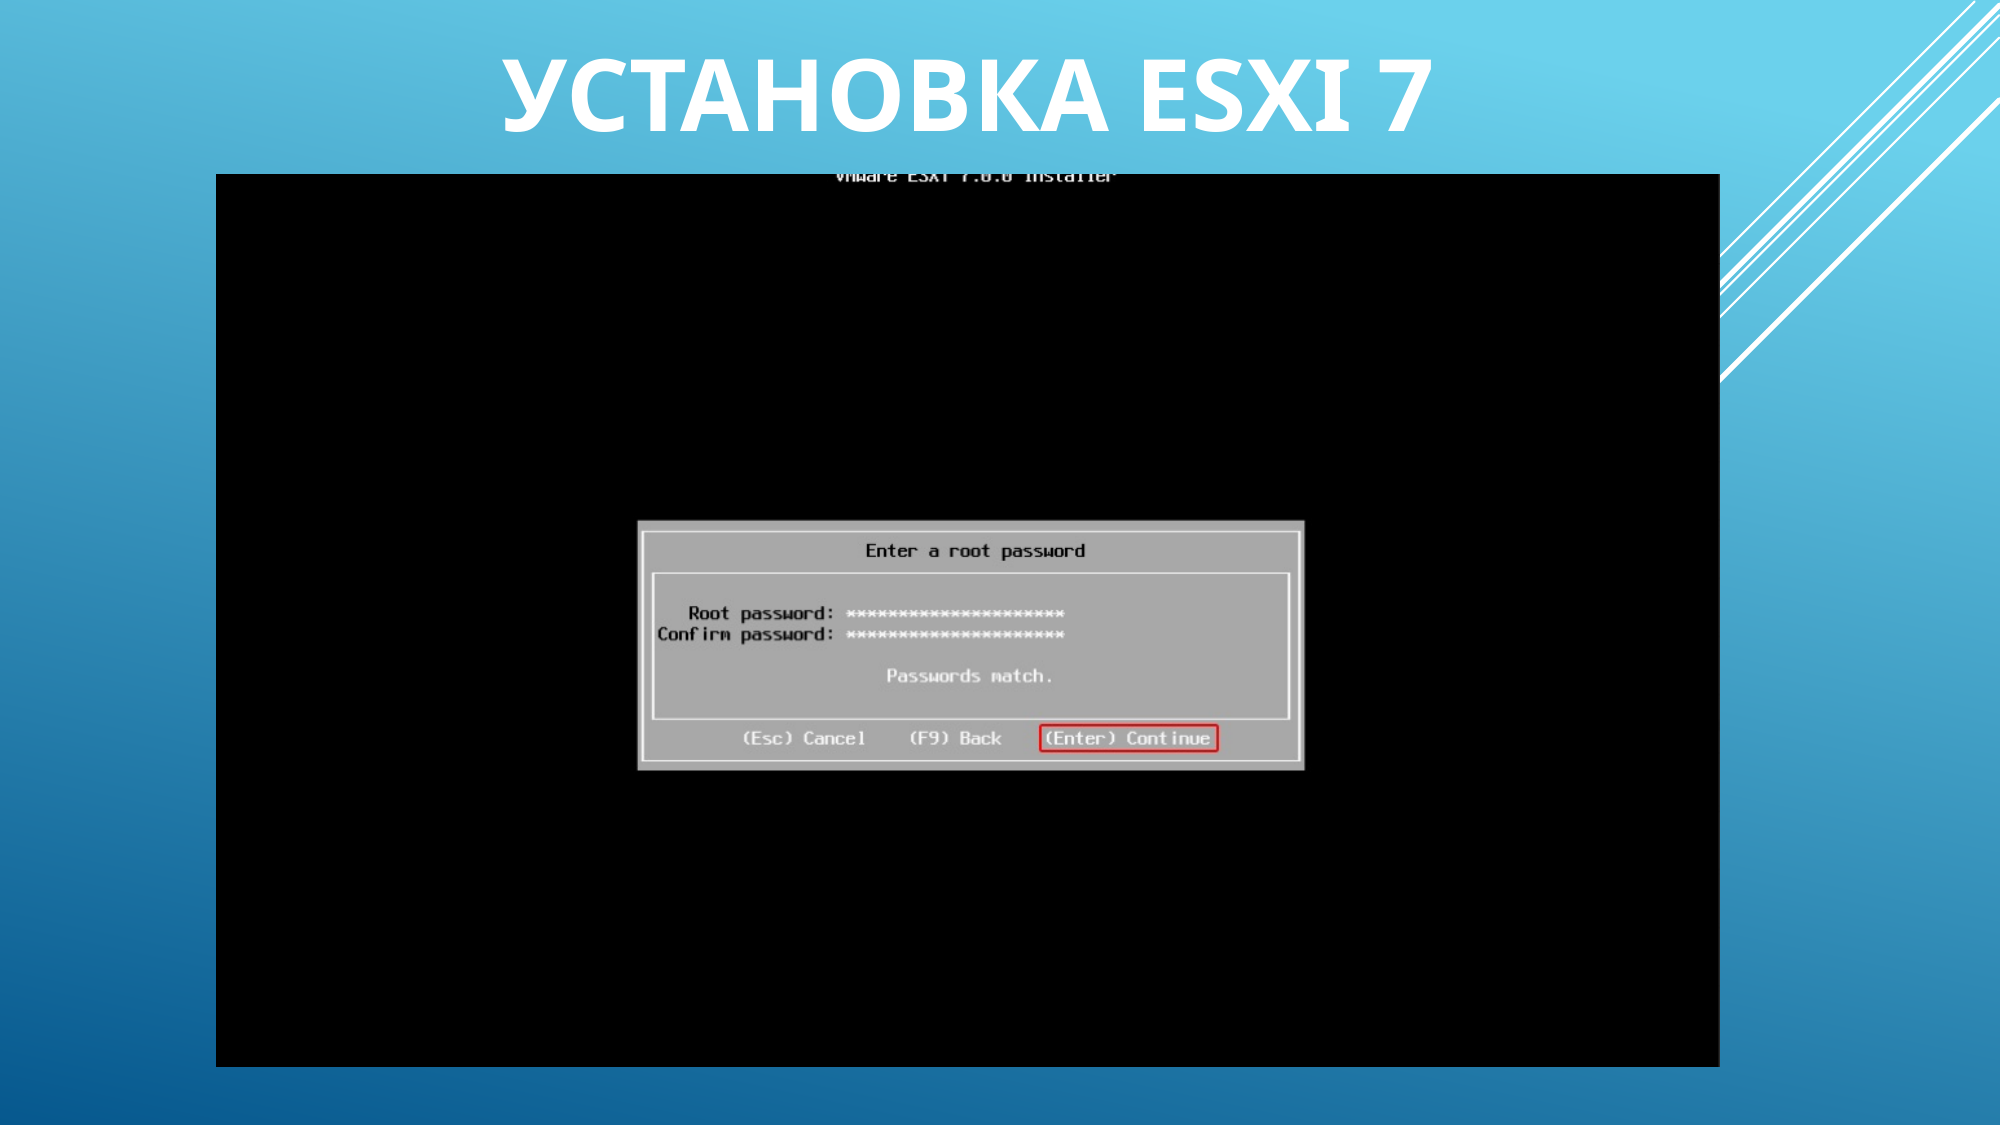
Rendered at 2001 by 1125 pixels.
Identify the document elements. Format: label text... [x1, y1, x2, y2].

title Установка ESXi 7 [60, 0, 1876, 159]
picture [216, 174, 1720, 1068]
